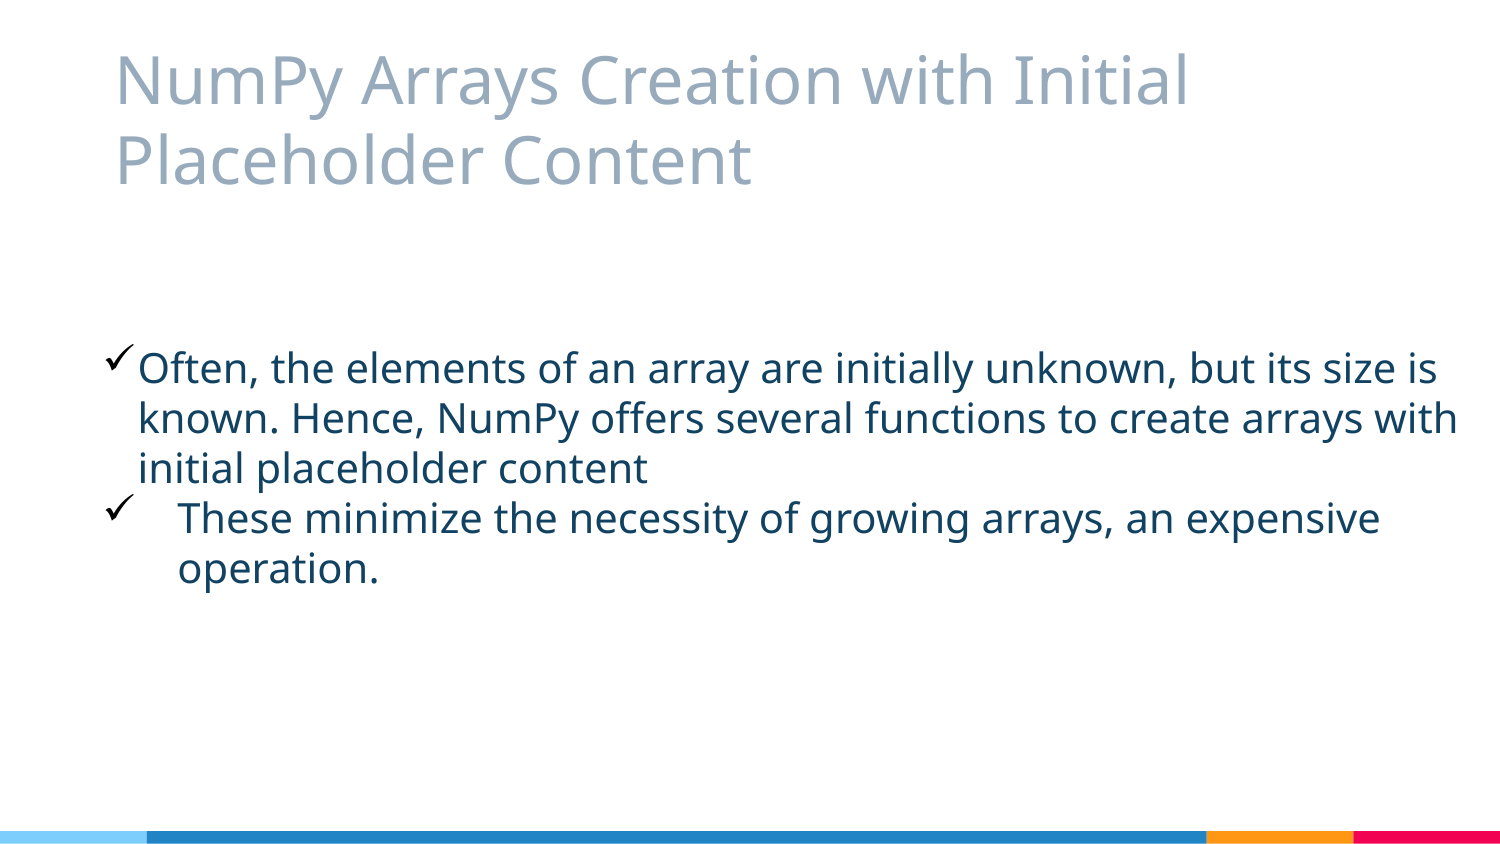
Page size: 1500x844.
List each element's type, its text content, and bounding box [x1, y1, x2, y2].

text_box Often, the elements of an array are initially unknown, but its size is known. Hence, NumPy offers several functions to create arrays with initial placeholder content These minimize the necessity of growing arrays, an expensive operation. [87, 334, 1475, 600]
title NumPy Arrays Creation with Initial Placeholder Content [99, 71, 1352, 213]
